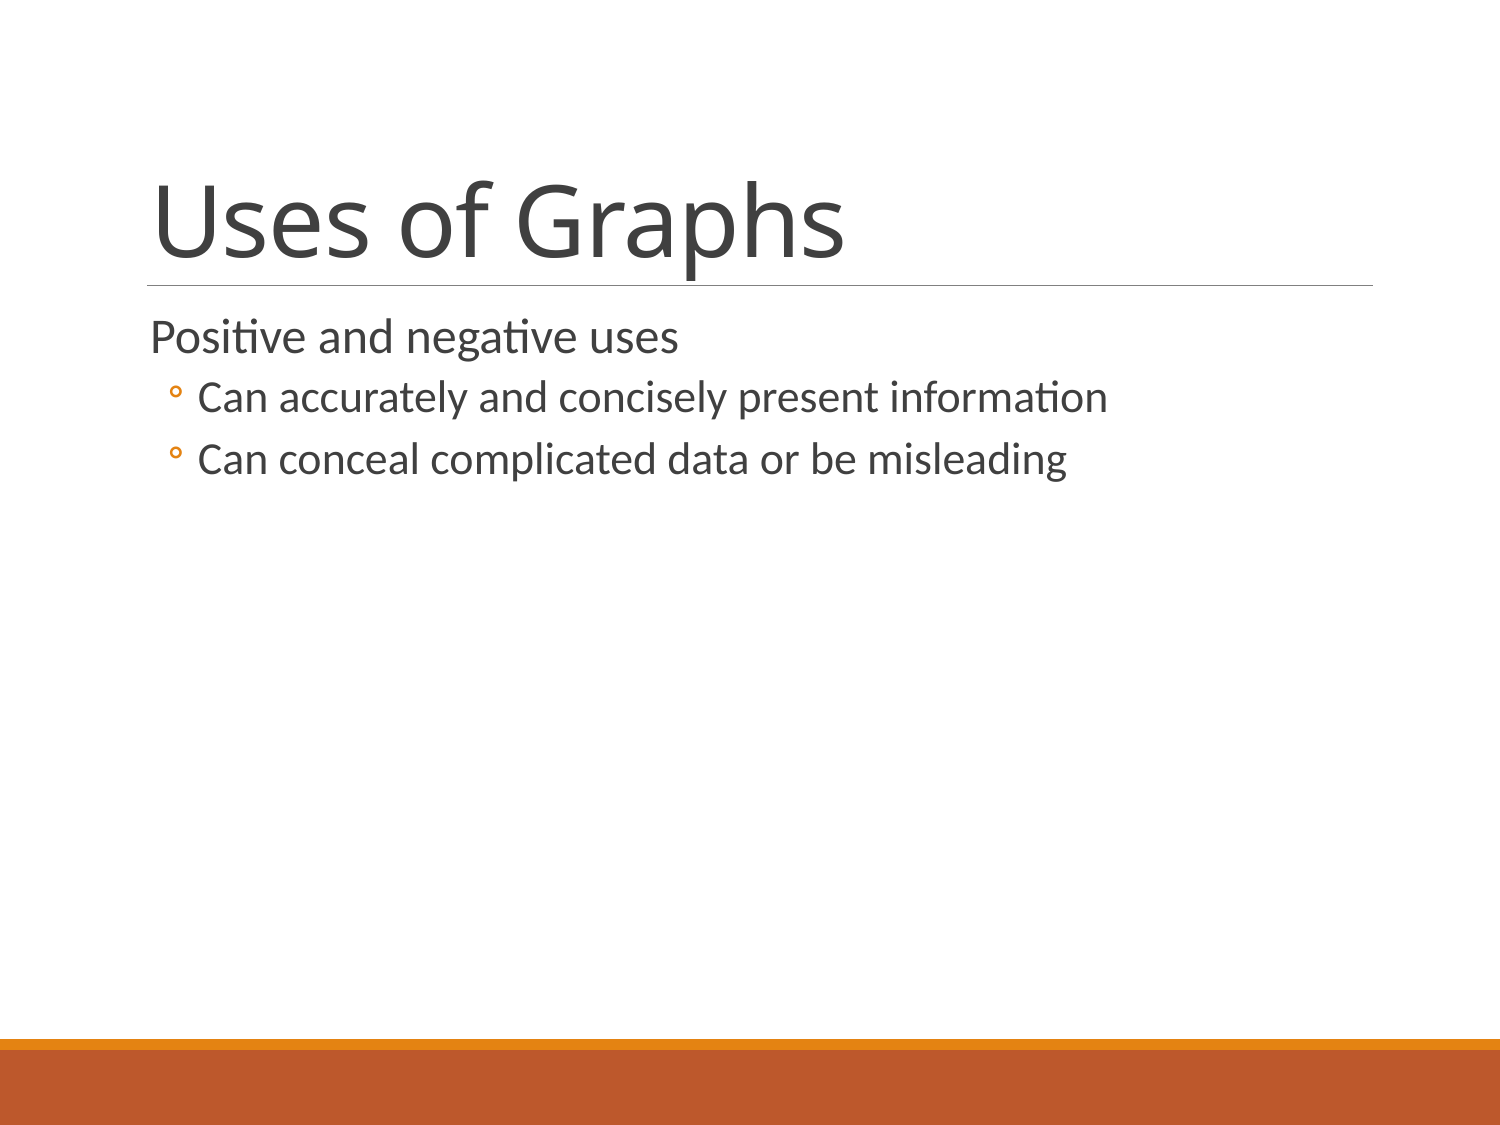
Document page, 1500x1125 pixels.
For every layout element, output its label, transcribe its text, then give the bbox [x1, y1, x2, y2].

list Positive and negative uses Can accurately and concisely present information Can conceal complicated data or be misleading [135, 302, 1373, 963]
title Uses of Graphs [135, 47, 1373, 285]
